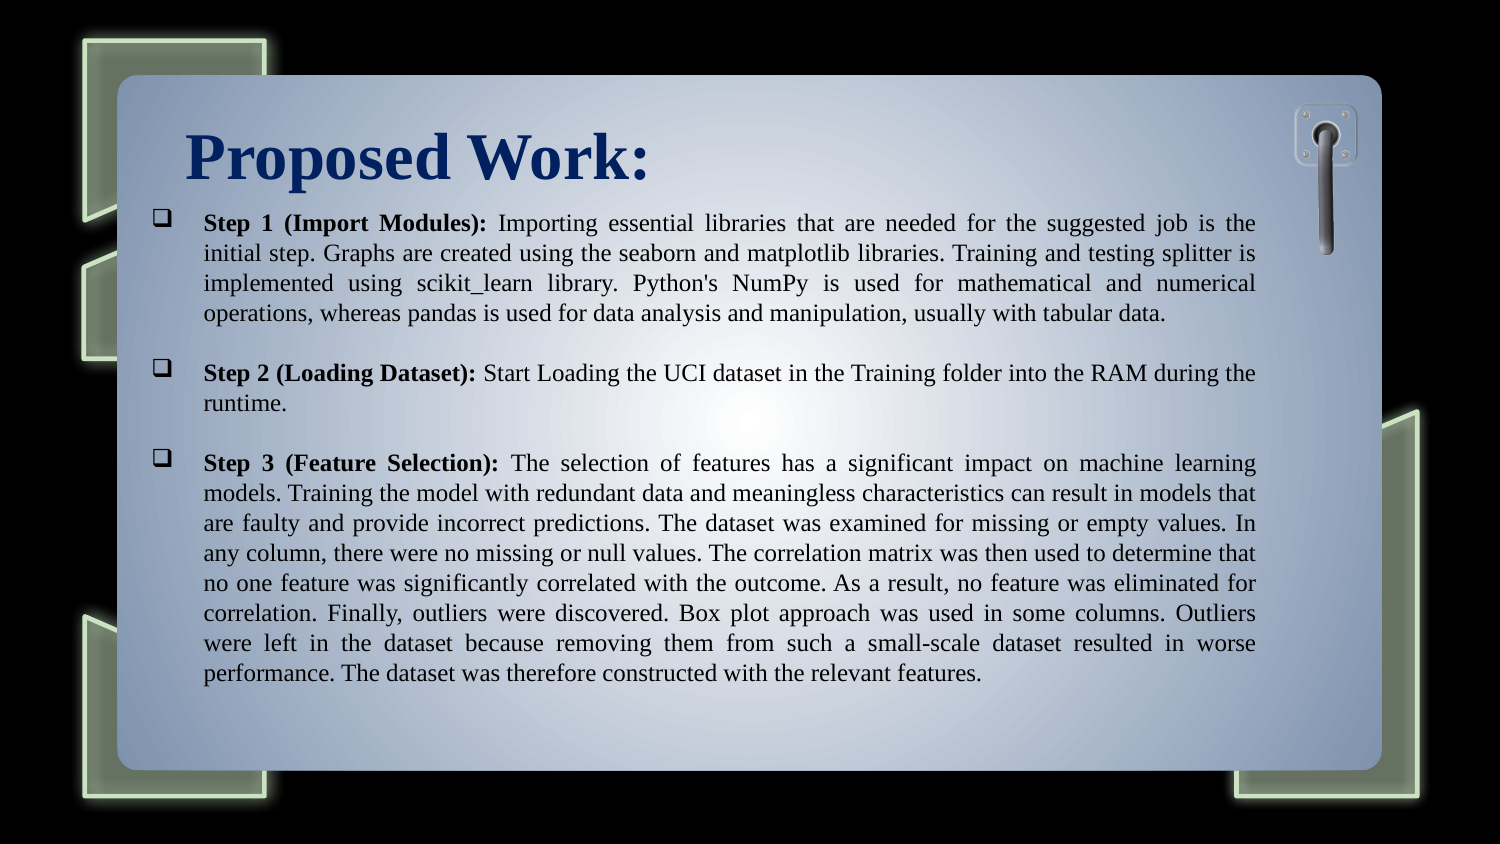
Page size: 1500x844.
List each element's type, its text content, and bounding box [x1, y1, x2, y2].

title Proposed Work: [170, 98, 1330, 192]
picture [1295, 104, 1358, 261]
subtitle Step 1 (Import Modules): Importing essential libraries that are needed for the suggested job is the initial step. Graphs are created using the seaborn and matplotlib libraries. Training and testing splitter is implemented using scikit_learn library. Python's NumPy is used for mathematical and numerical operations, whereas pandas is used for data analysis and manipulation, usually with tabular data. Step 2 (Loading Dataset): Start Loading the UCI dataset in the Training folder into the RAM during the runtime. Step 3 (Feature Selection): The selection of features has a significant impact on machine learning models. Training the model with redundant data and meaningless characteristics can result in models that are faulty and provide incorrect predictions. The dataset was examined for missing or empty values. In any column, there were no missing or null values. The correlation matrix was then used to determine that no one feature was significantly correlated with the outcome. As a result, no feature was eliminated for correlation. Finally, outliers were discovered. Box plot approach was used in some columns. Outliers were left in the dataset because removing them from such a small-scale dataset resulted in worse performance. The dataset was therefore constructed with the relevant features. [113, 191, 1273, 743]
